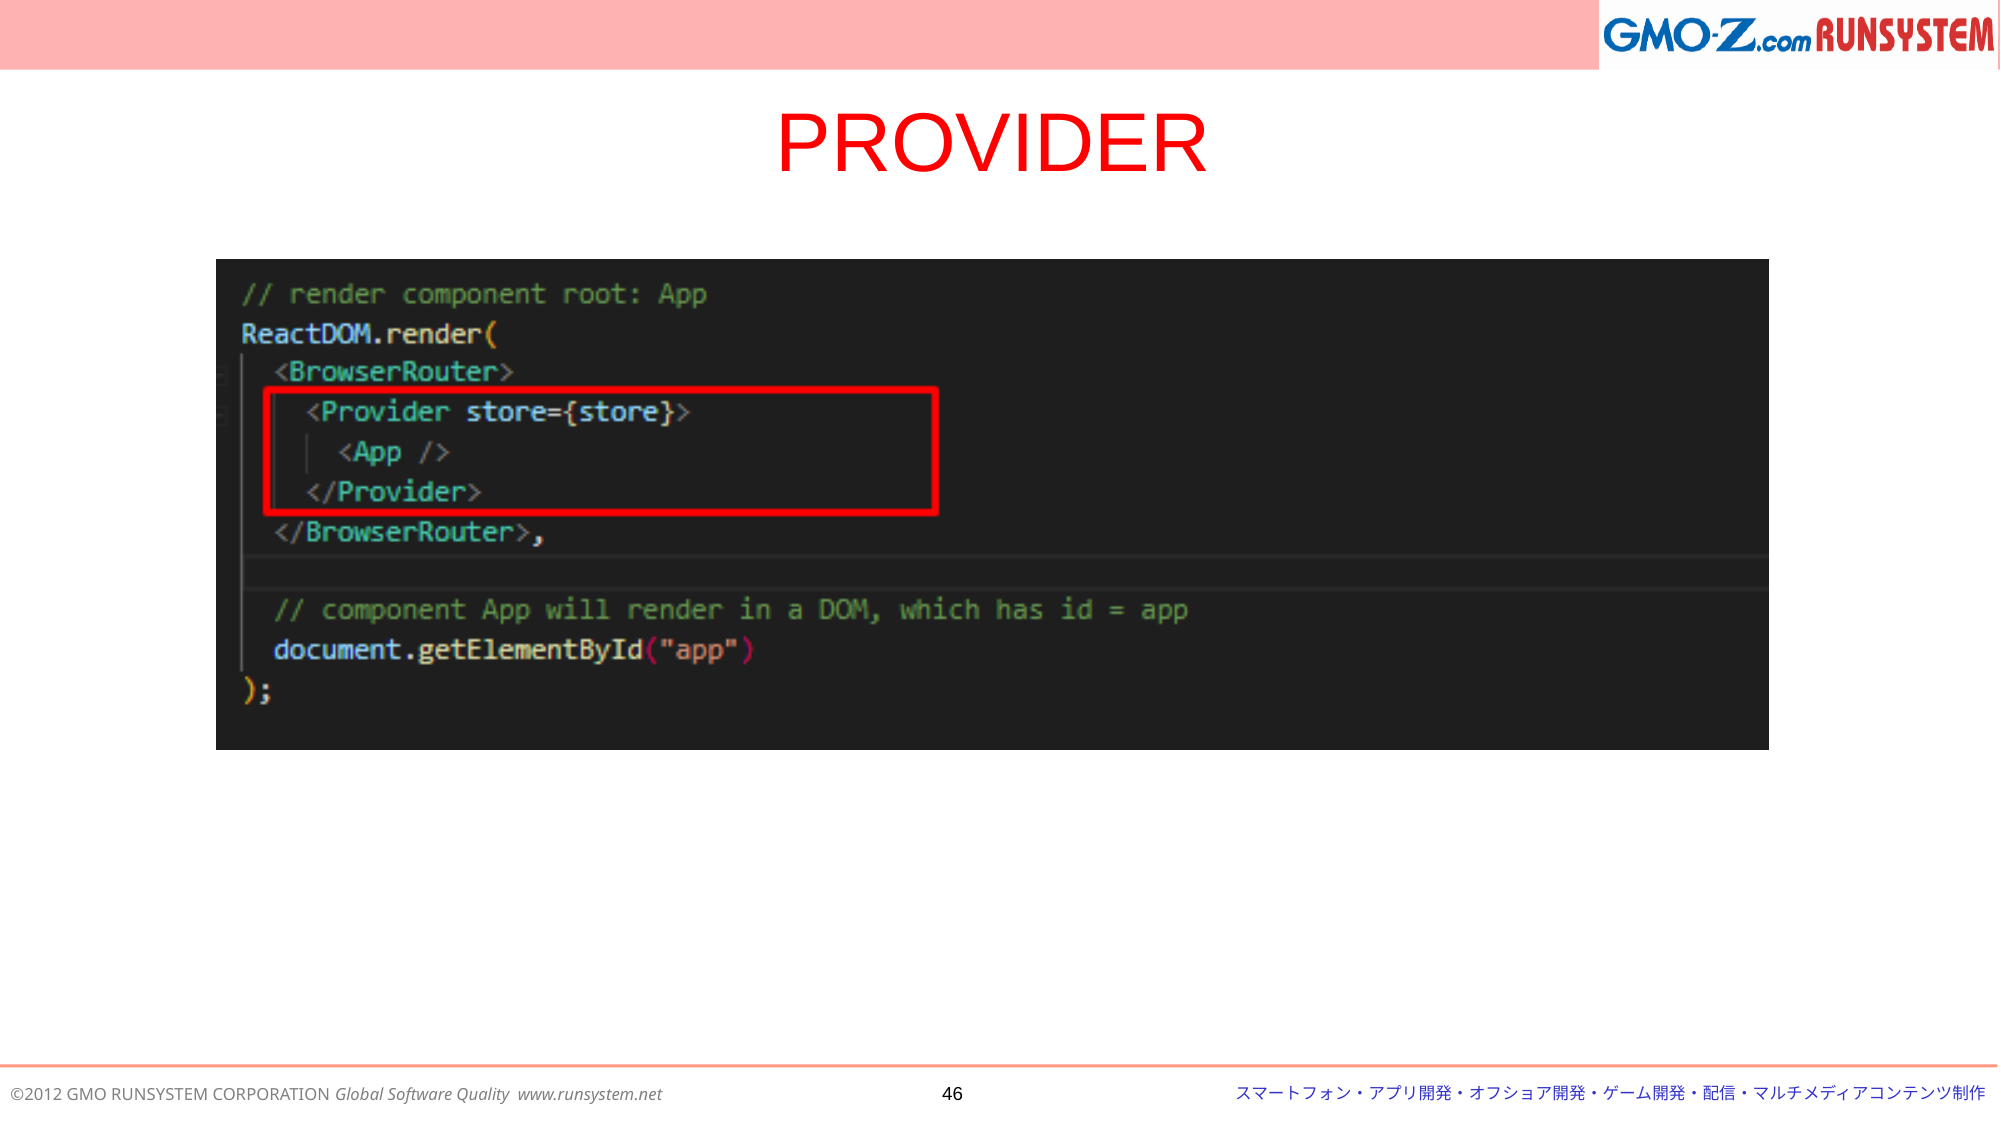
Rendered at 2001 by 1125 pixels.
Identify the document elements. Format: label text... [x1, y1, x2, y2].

title PROVIDER [21, 80, 1965, 288]
picture [1599, 0, 1998, 70]
picture [216, 259, 1770, 751]
